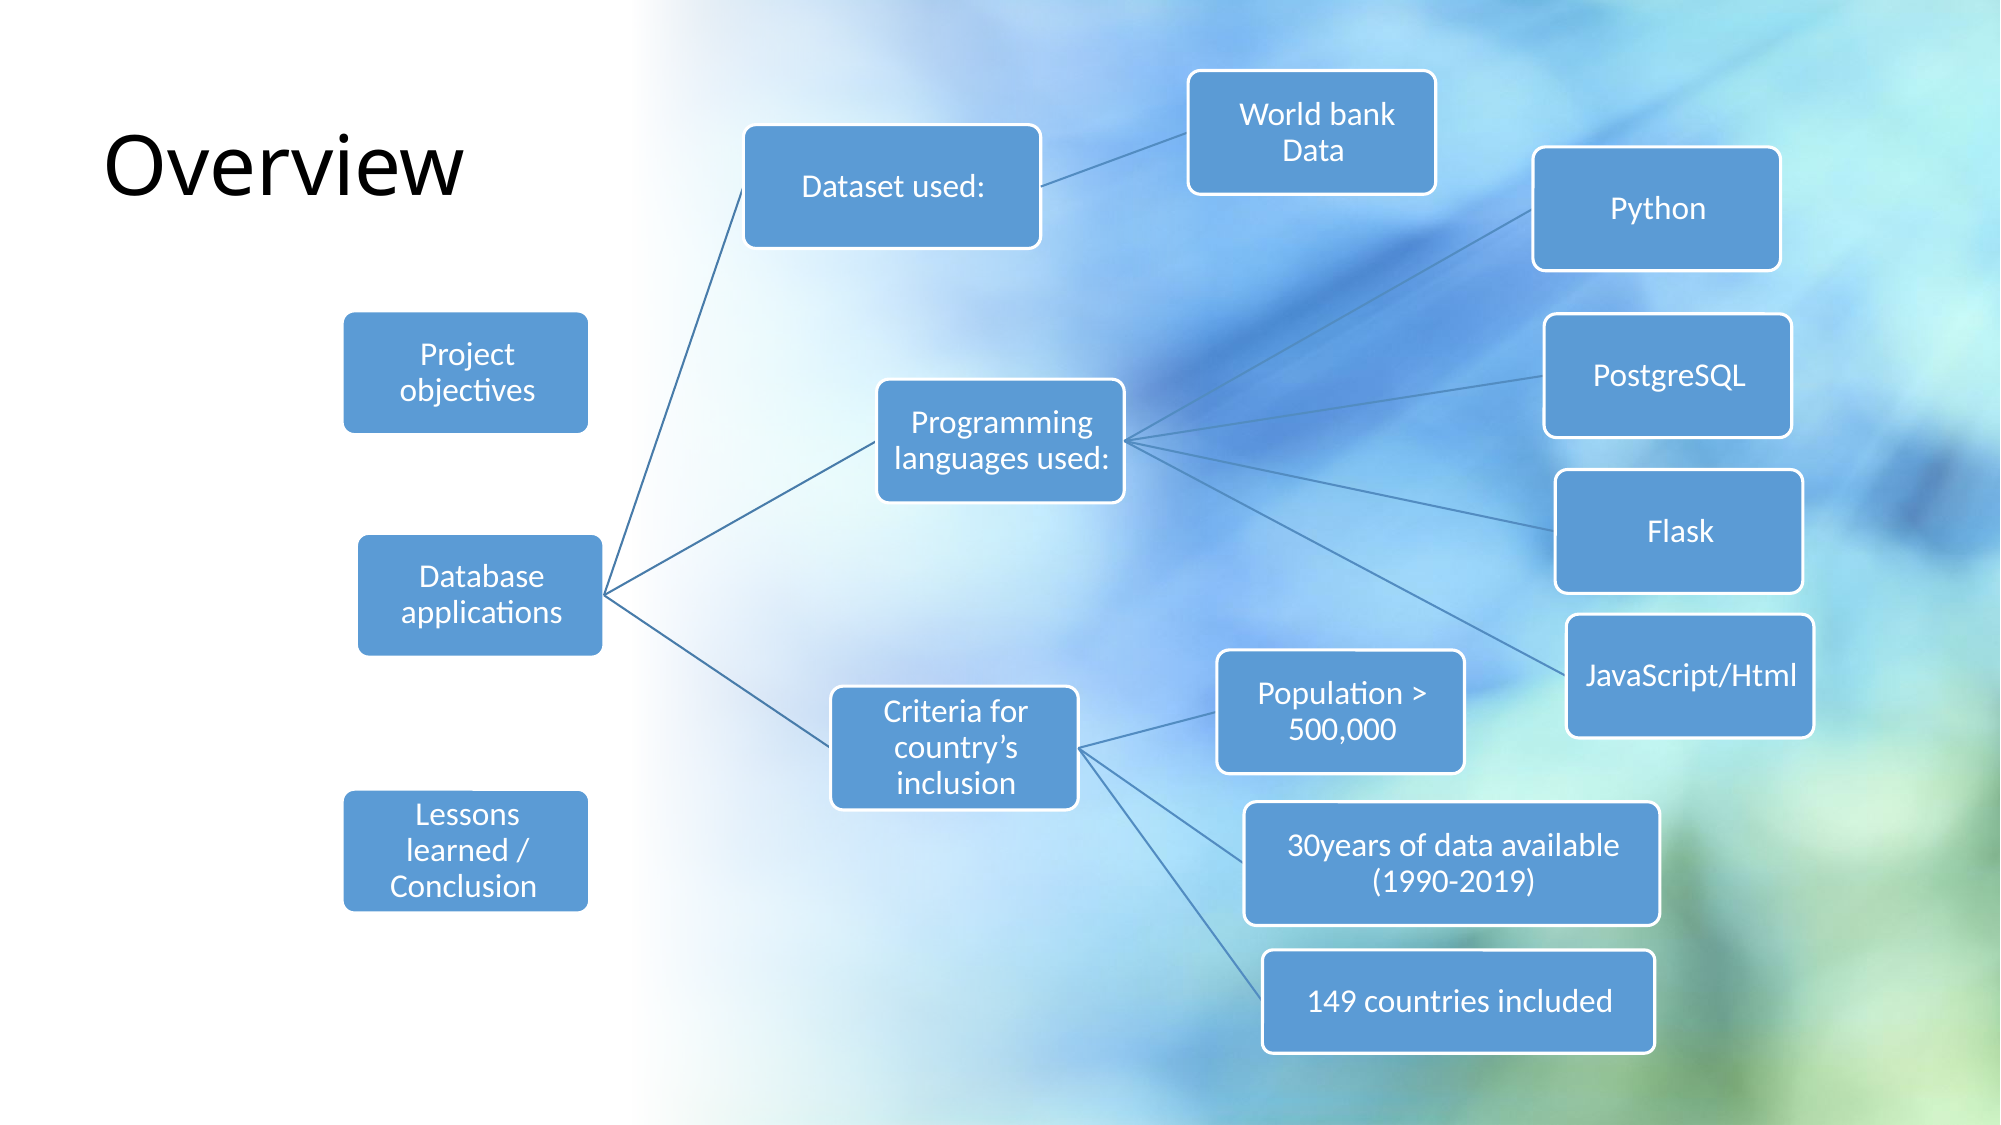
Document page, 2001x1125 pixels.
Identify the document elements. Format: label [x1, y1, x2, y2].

picture [0, 0, 2000, 1125]
text_box [249, 24, 2000, 1125]
